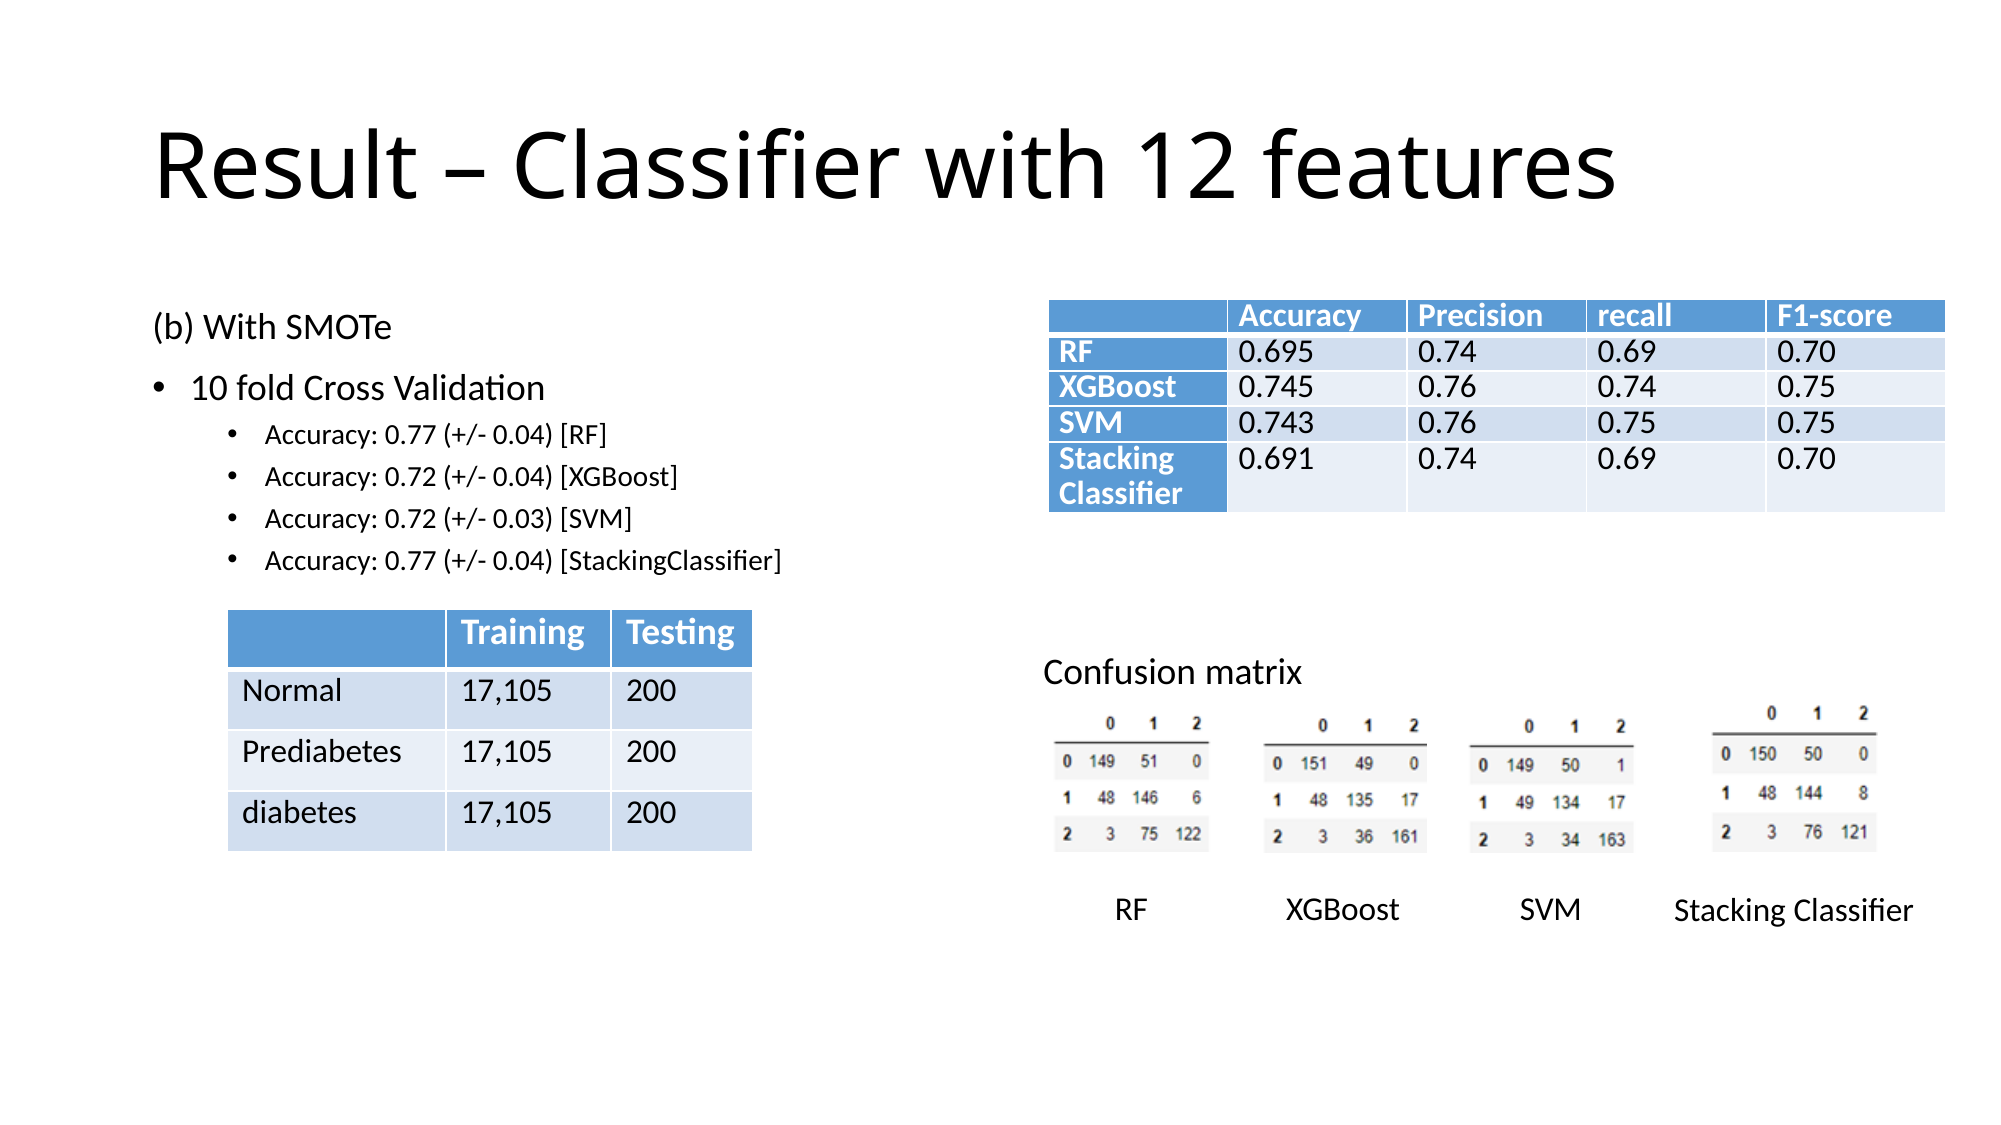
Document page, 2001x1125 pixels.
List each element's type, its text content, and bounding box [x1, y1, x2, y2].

table_cell 17,105 [447, 731, 610, 790]
table_cell 0.743 [1228, 407, 1406, 441]
table_cell 0.745 [1228, 372, 1406, 405]
table_cell XGBoost [1049, 372, 1227, 405]
table_header Training [447, 610, 610, 667]
table_cell 0.69 [1587, 338, 1765, 370]
table_cell diabetes [228, 792, 445, 851]
table_cell 17,105 [447, 792, 610, 851]
table_header recall [1587, 300, 1765, 332]
table_cell 17,105 [447, 672, 610, 729]
table_cell 200 [612, 792, 752, 851]
table_cell Prediabetes [228, 731, 445, 790]
table_cell SVM [1049, 407, 1227, 441]
table_cell 0.74 [1408, 338, 1586, 370]
table_cell 0.70 [1767, 443, 1945, 512]
text_box Confusion matrix [1028, 639, 1327, 700]
table_header Accuracy [1228, 300, 1406, 332]
table_cell 0.75 [1767, 407, 1945, 441]
table_cell 0.69 [1587, 443, 1765, 512]
table_header F1-score [1767, 300, 1945, 332]
table_cell 0.75 [1587, 407, 1765, 441]
table_header [228, 610, 445, 667]
table_cell 0.76 [1408, 372, 1586, 405]
table_cell 0.74 [1408, 443, 1586, 512]
table_header Testing [612, 610, 752, 667]
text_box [1051, 698, 1931, 977]
table_cell Stacking Classifier [1049, 443, 1227, 512]
table_cell 200 [612, 731, 752, 790]
table_cell 0.691 [1228, 443, 1406, 512]
table_cell Normal [228, 672, 445, 729]
table_cell 0.75 [1767, 372, 1945, 405]
table_header Precision [1408, 300, 1586, 332]
table_cell 0.695 [1228, 338, 1406, 370]
table_header [1049, 300, 1227, 332]
table_cell RF [1049, 338, 1227, 370]
list (b) With SMOTe 10 fold Cross Validation Accuracy: 0.77 (+/- 0.04) [RF] Accuracy: 0.72 (+/- 0.04) [XGBoost] Accuracy: 0.72 (+/- 0.03) [SVM] Accuracy: 0.77 (+/- 0.04) [StackingClassifier] [137, 299, 1863, 1014]
table_cell 0.76 [1408, 407, 1586, 441]
title Result – Classifier with 12 features [137, 59, 1863, 278]
table_cell 200 [612, 672, 752, 729]
table_cell 0.70 [1767, 338, 1945, 370]
table_cell 0.74 [1587, 372, 1765, 405]
